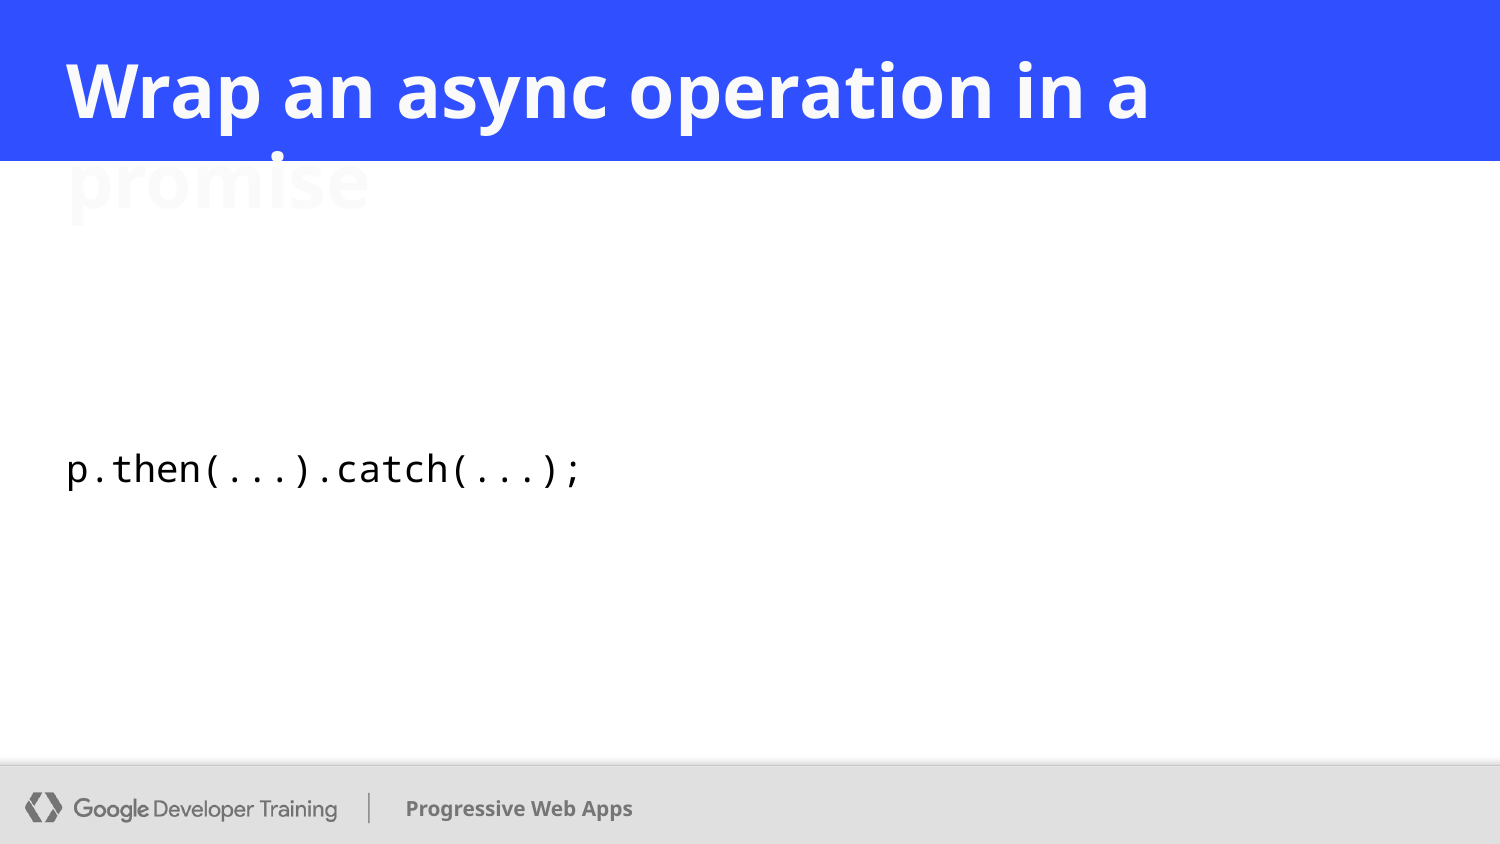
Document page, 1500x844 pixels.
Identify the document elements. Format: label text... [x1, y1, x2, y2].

list p.then(...).catch(...); [51, 176, 1449, 737]
title Wrap an async operation in a promise [51, 28, 1449, 122]
picture [0, 161, 1500, 844]
